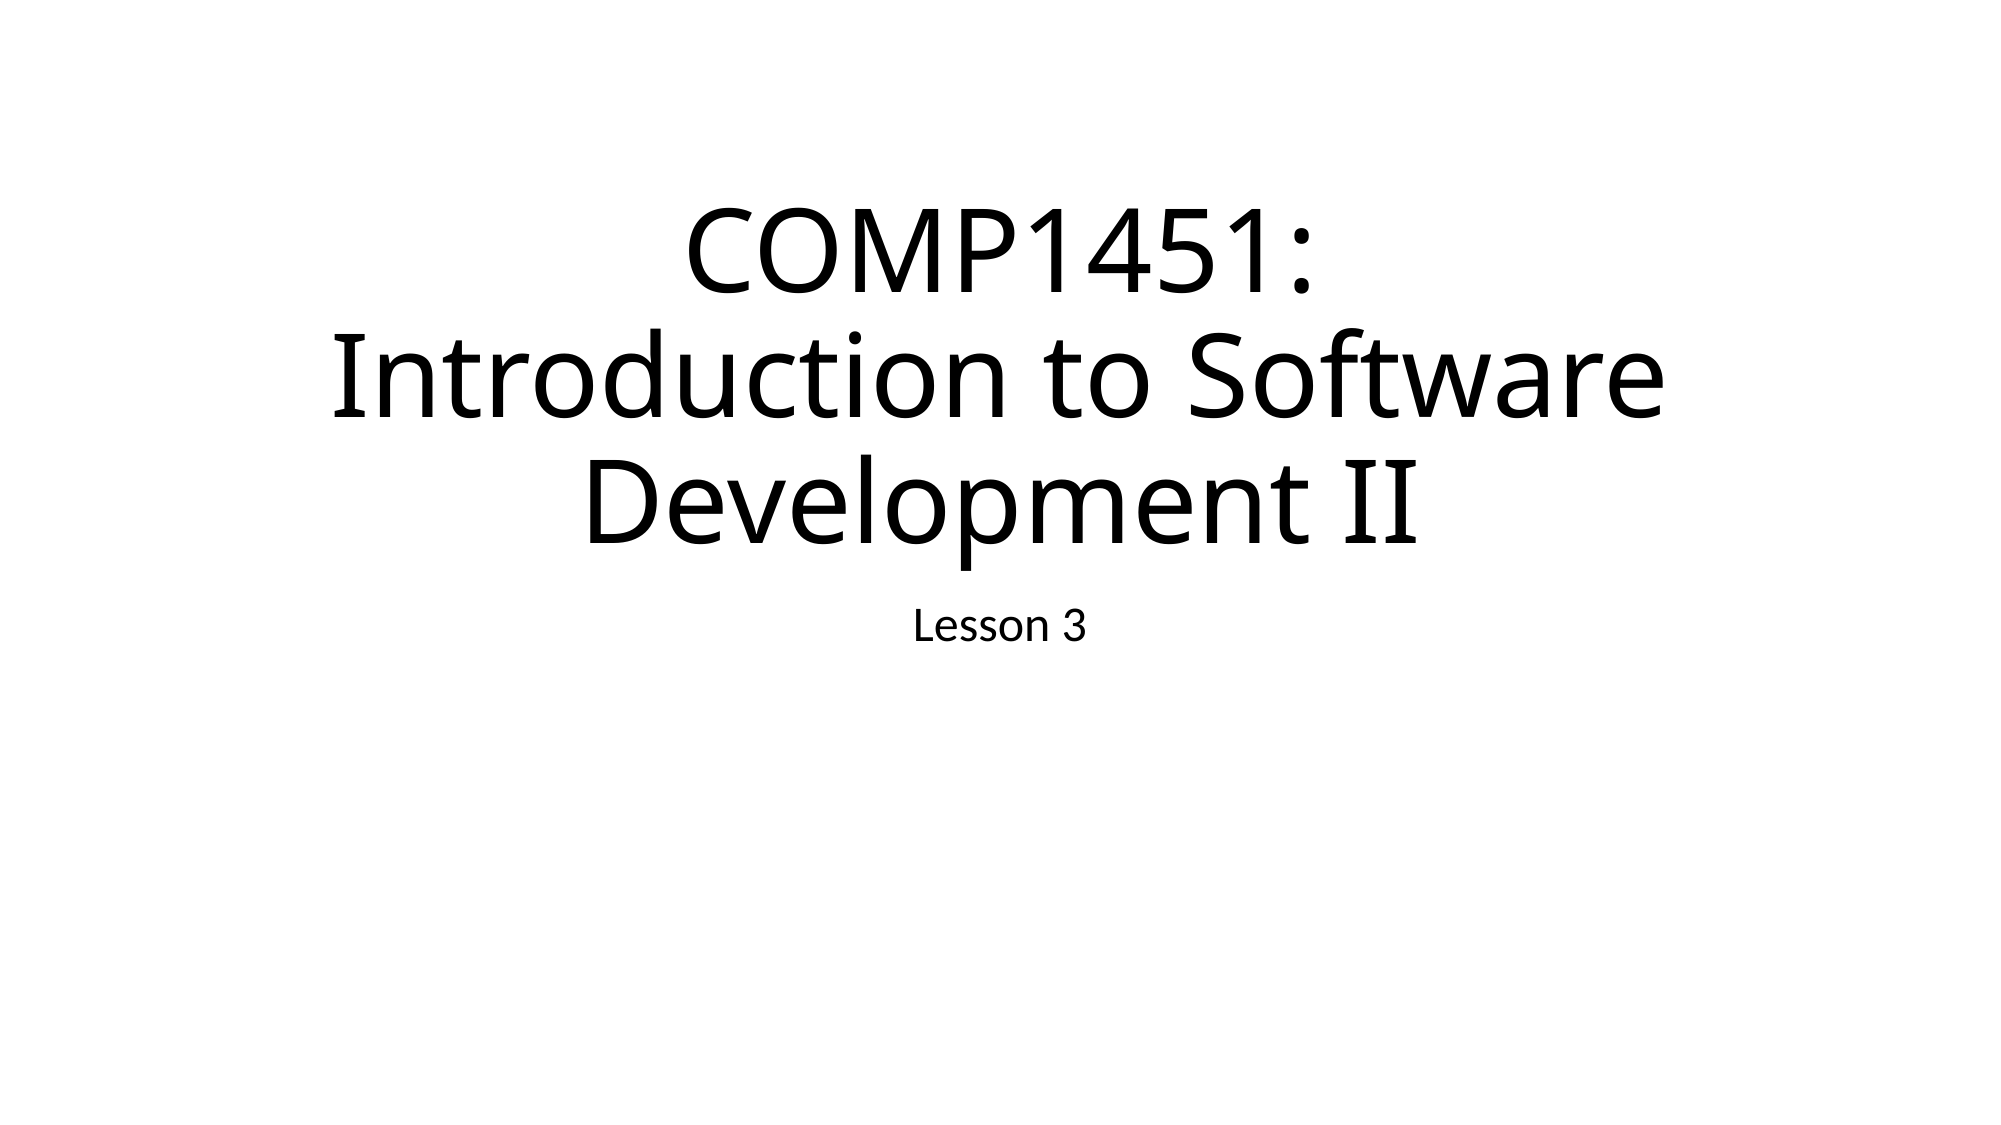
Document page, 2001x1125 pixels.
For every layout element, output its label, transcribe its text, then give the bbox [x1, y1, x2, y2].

subtitle Lesson 3 [249, 590, 1750, 863]
title COMP1451: Introduction to Software Development II [249, 184, 1750, 576]
